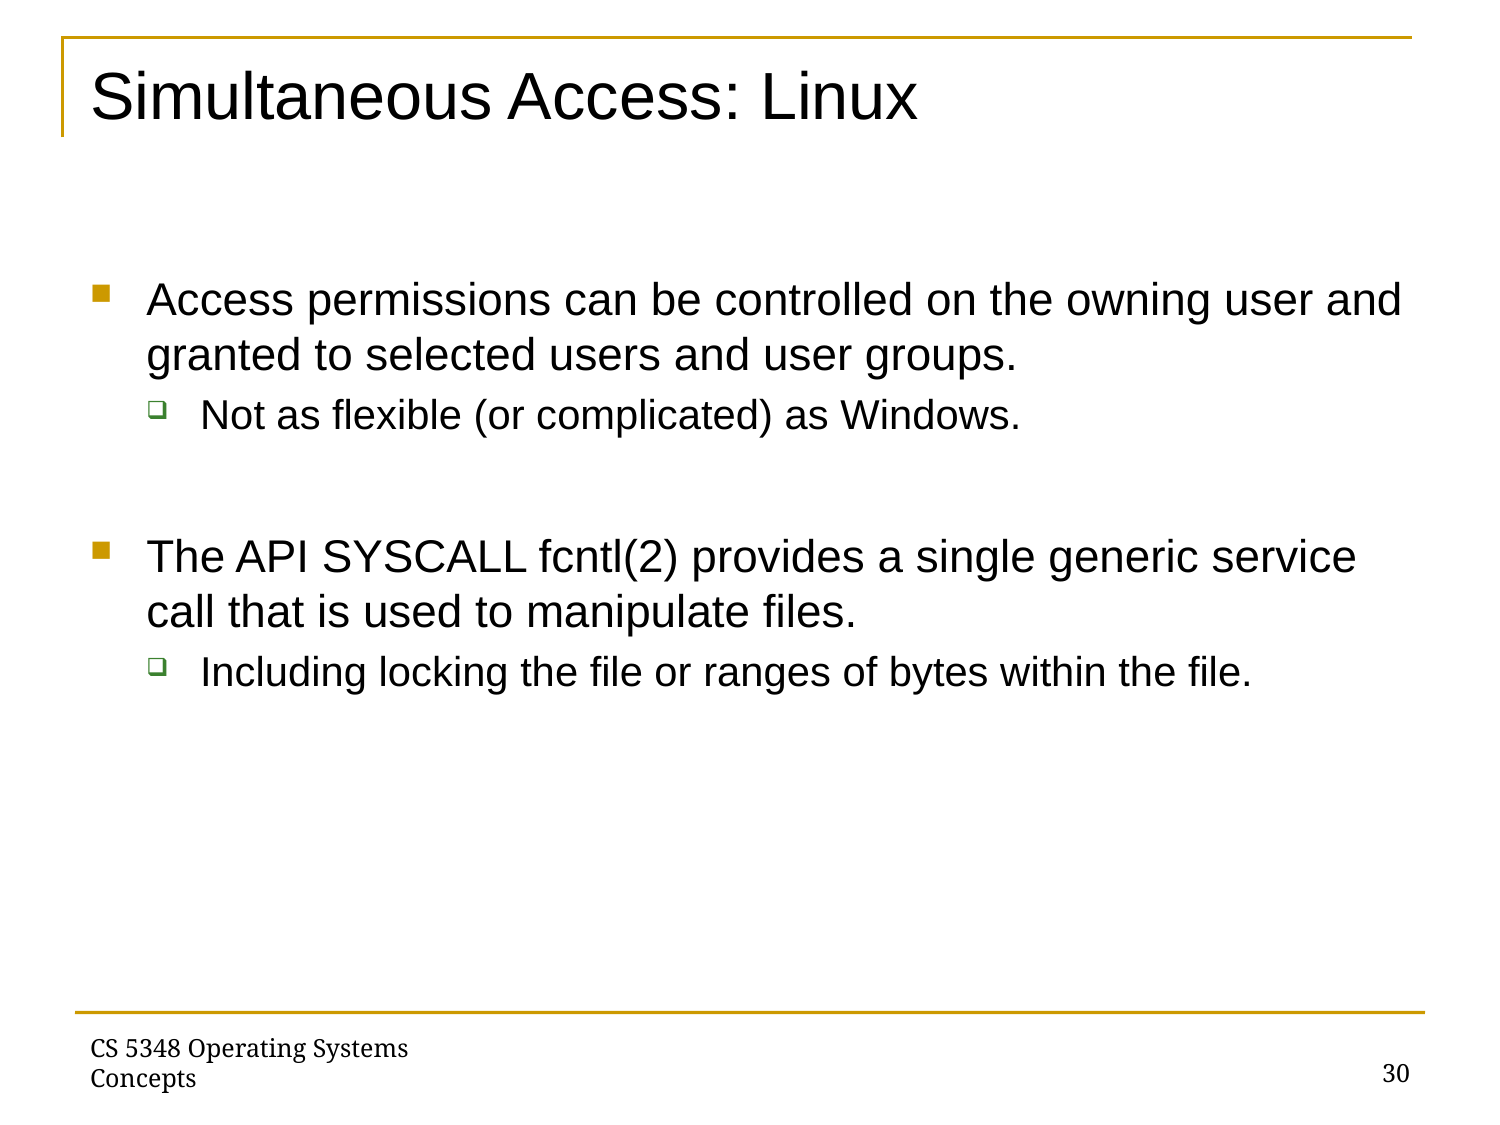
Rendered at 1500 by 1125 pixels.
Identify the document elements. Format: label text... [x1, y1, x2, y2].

slide_number CS 5348 Operating Systems Concepts [75, 1025, 475, 1100]
slide_number 30 [1074, 1024, 1425, 1100]
title Simultaneous Access: Linux [75, 45, 1425, 233]
list Access permissions can be controlled on the owning user and granted to selected users and user groups. Not as flexible (or complicated) as Windows. The API SYSCALL fcntl(2) provides a single generic service call that is used to manipulate files. Including locking the file or ranges of bytes within the file. [75, 262, 1425, 1006]
